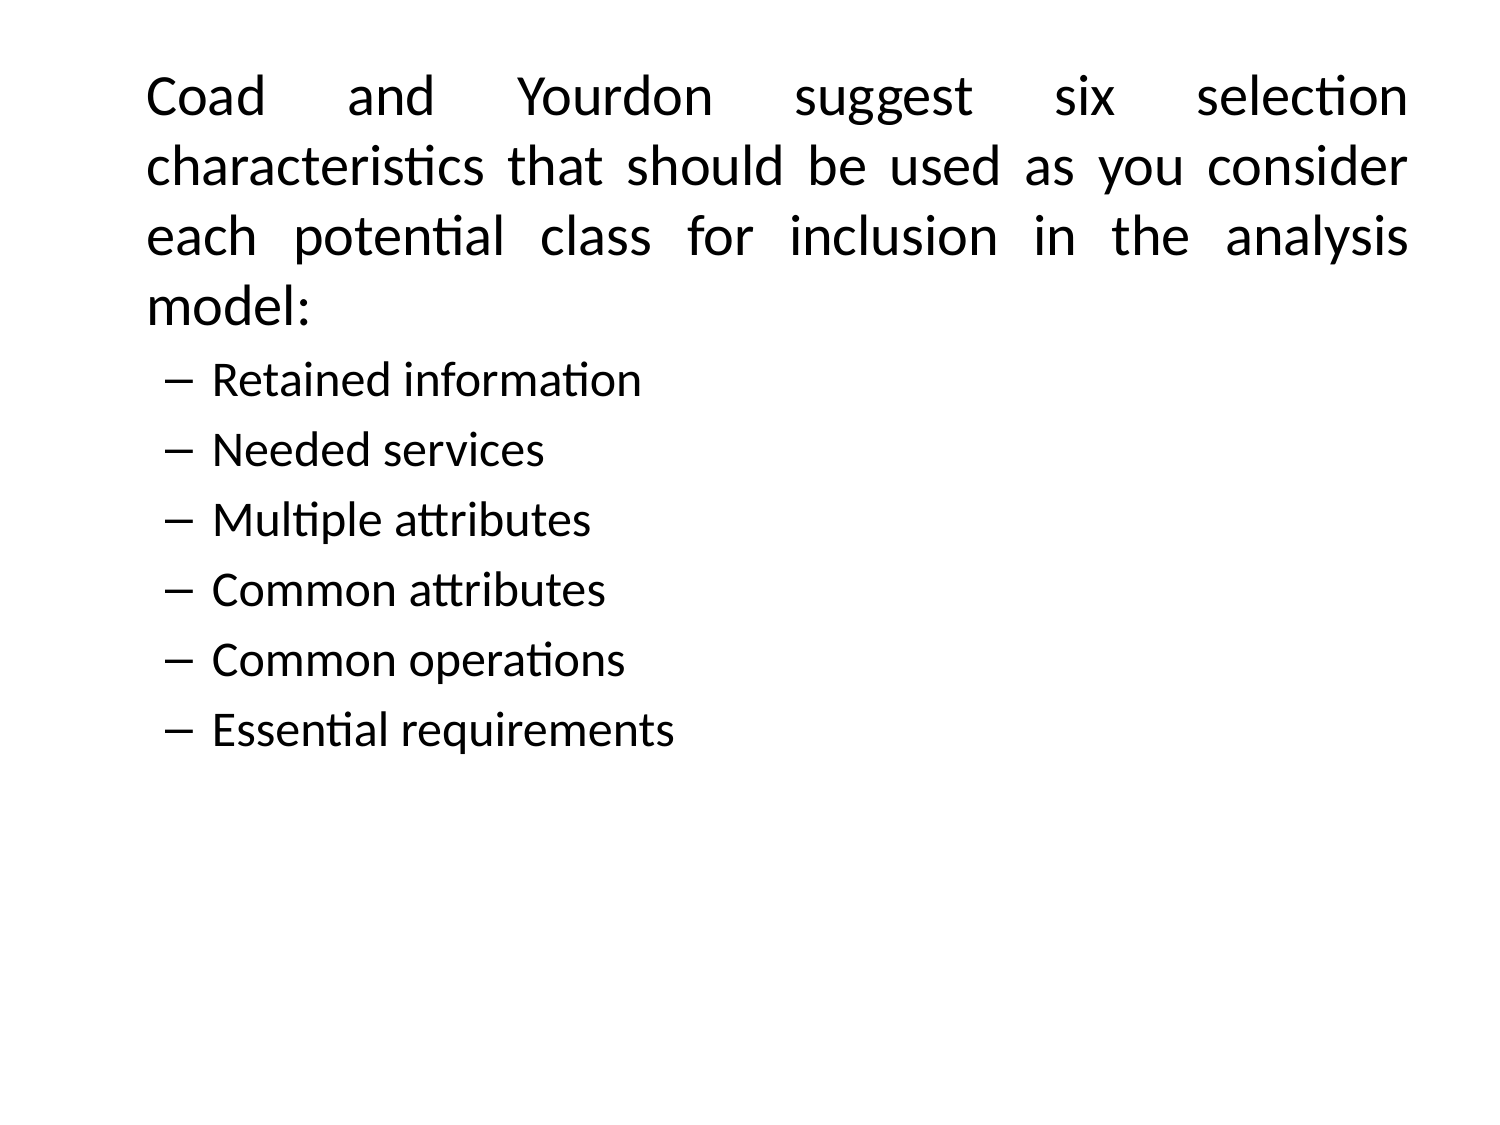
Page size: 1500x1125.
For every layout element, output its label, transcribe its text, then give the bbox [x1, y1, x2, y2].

list Coad and Yourdon suggest six selection characteristics that should be used as you consider each potential class for inclusion in the analysis model: Retained information Needed services Multiple attributes Common attributes Common operations Essential requirements [75, 50, 1425, 1005]
